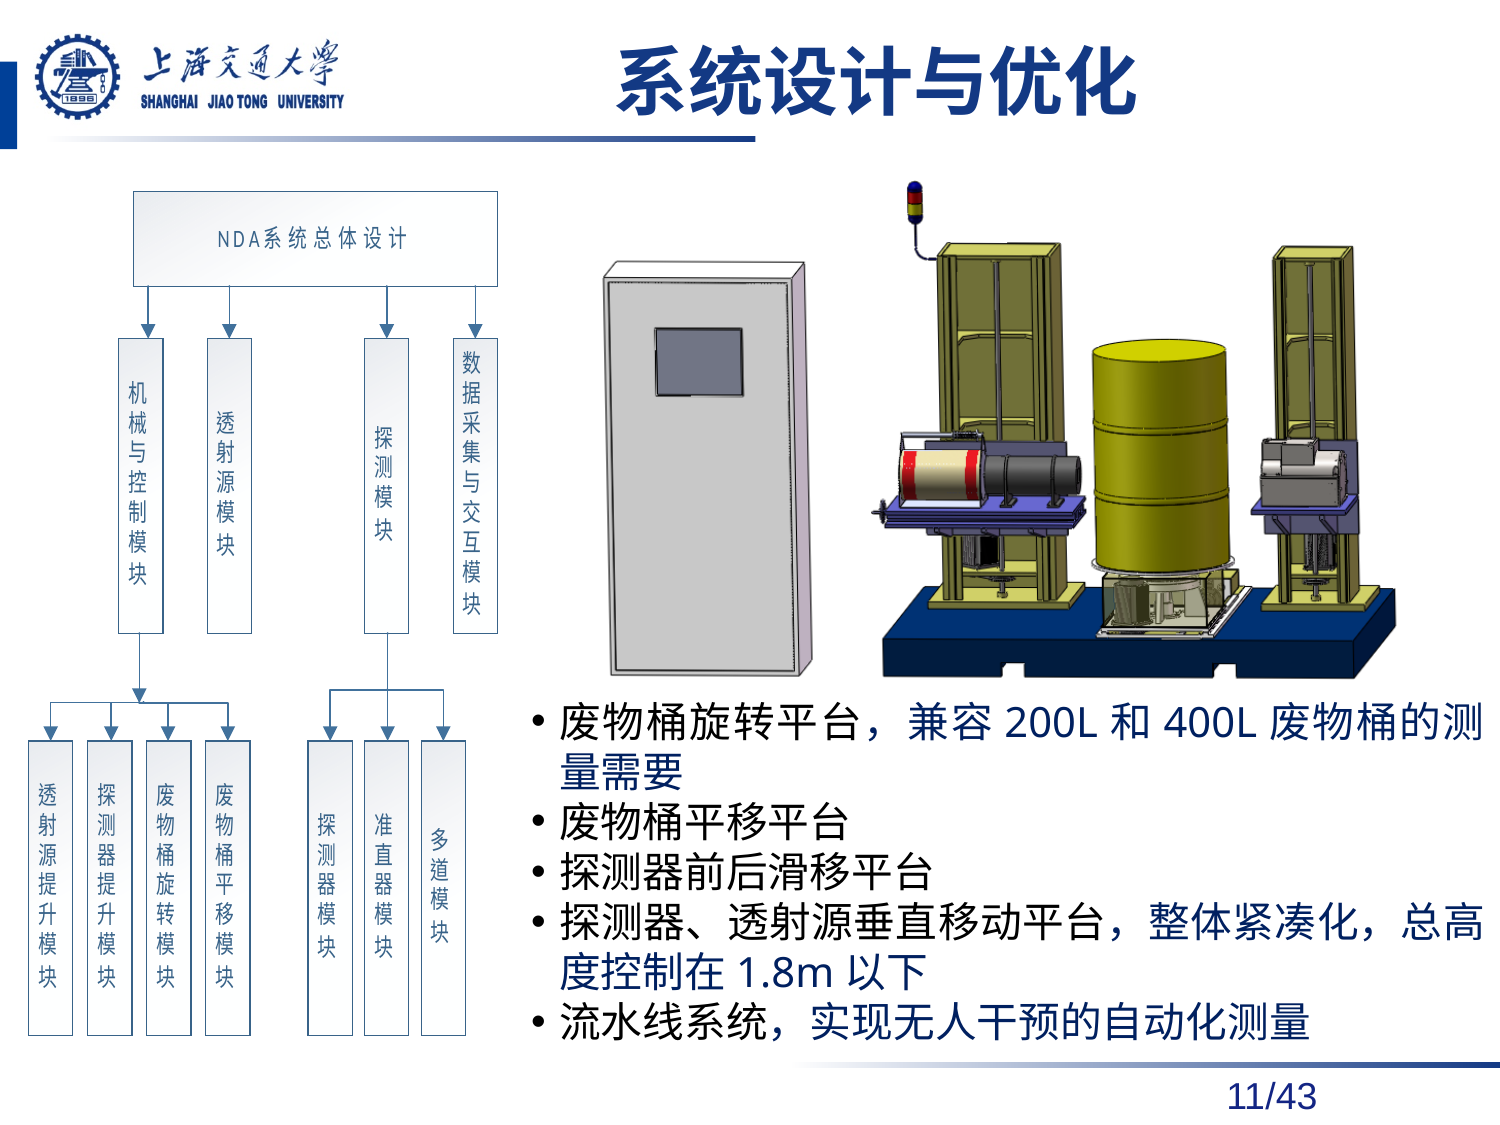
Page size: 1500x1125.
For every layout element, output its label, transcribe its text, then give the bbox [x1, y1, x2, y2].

text_box 废物桶旋转平台，兼容200L和400L废物桶的测量需要 废物桶平移平台 探测器前后滑移平台 探测器、透射源垂直移动平台，整体紧凑化，总高度控制在1.8m以下 流水线系统，实现无人干预的自动化测量 [516, 688, 1500, 1054]
title 系统设计与优化 [415, 25, 1338, 150]
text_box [24, 187, 517, 1037]
picture [0, 0, 1500, 1125]
